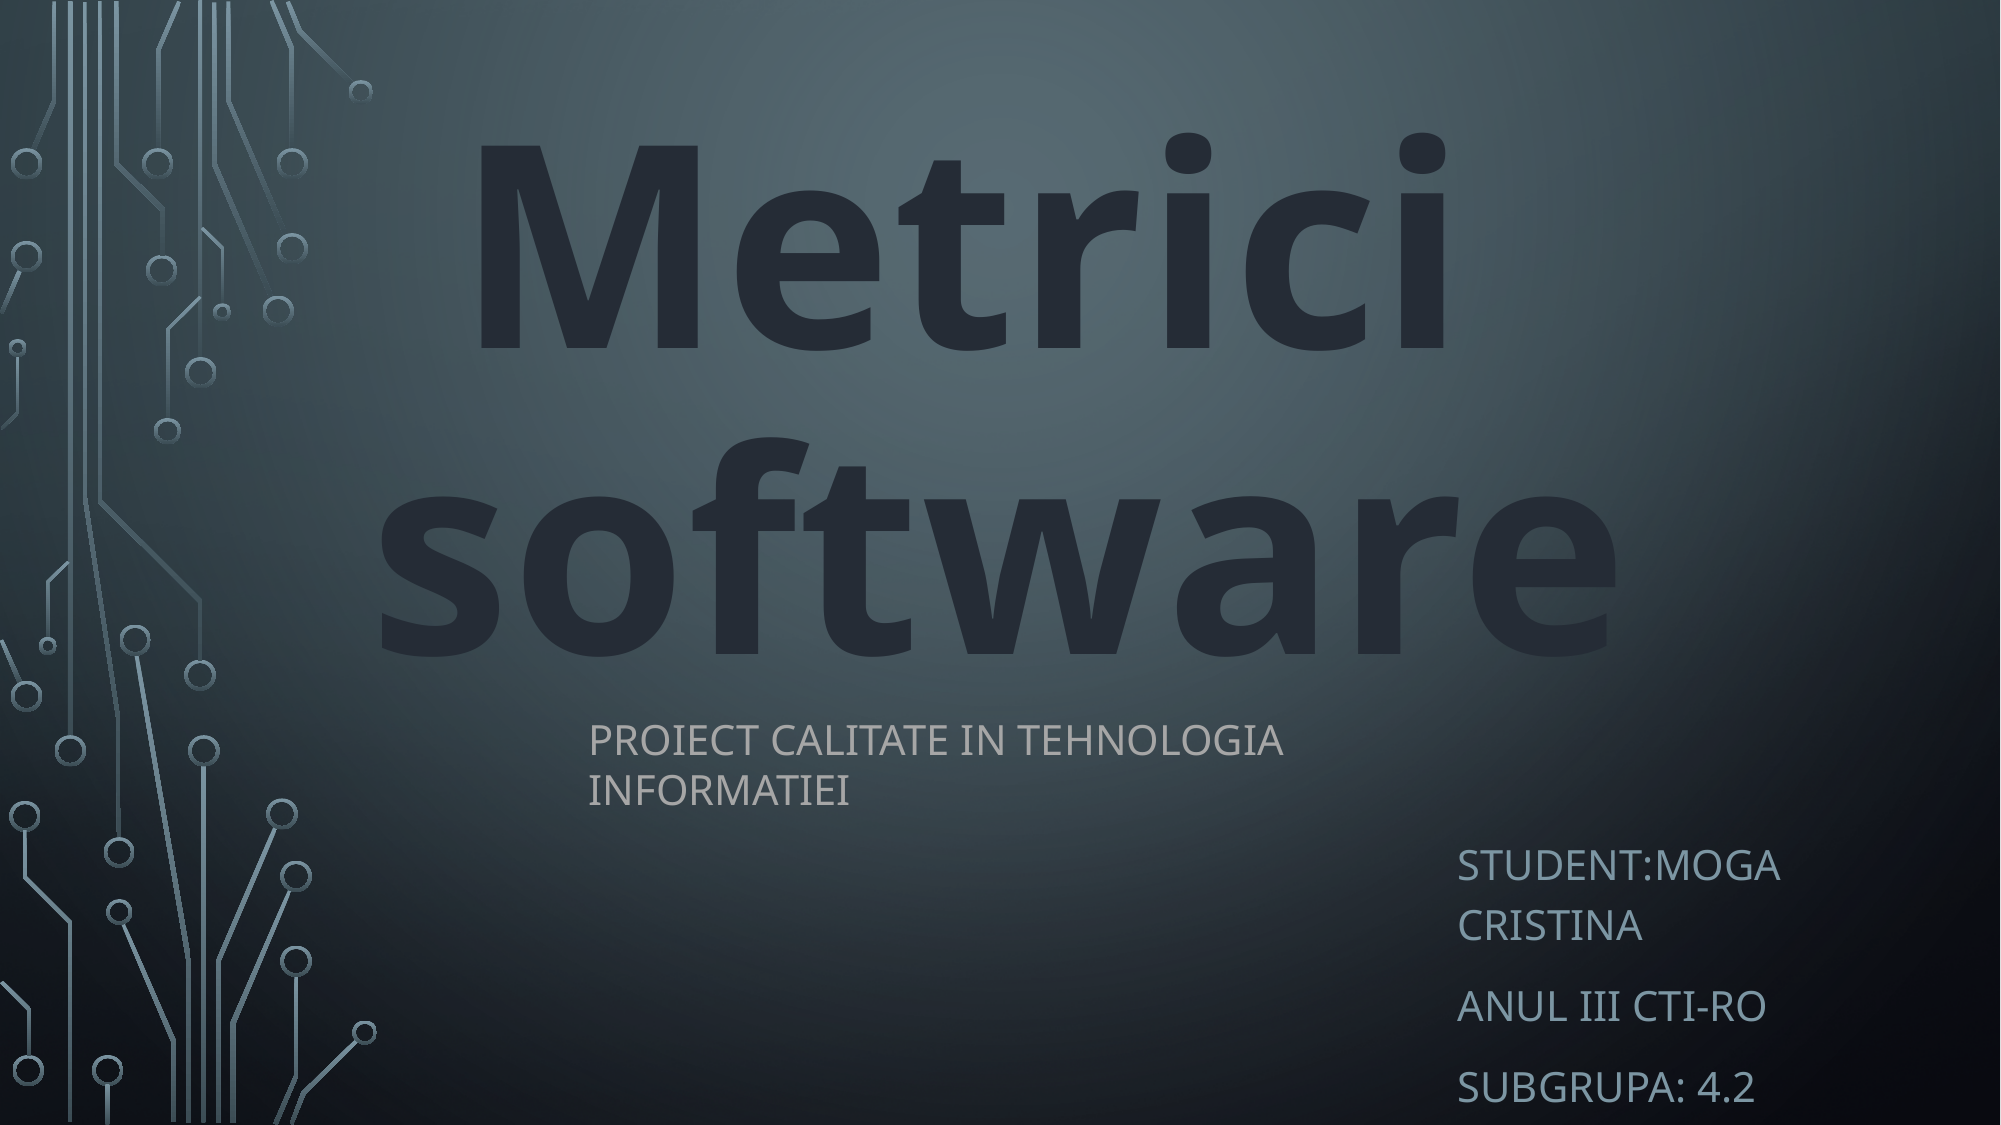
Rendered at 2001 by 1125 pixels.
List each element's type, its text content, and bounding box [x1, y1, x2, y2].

text_box PROIECT CALITATE IN TEHNOLOGIA INFORMATIEI [573, 706, 1443, 822]
title Metrici software [245, 238, 1755, 724]
subtitle Student:Moga Cristina Anul III CTI-RO Subgrupa: 4.2 [1442, 821, 1968, 1093]
